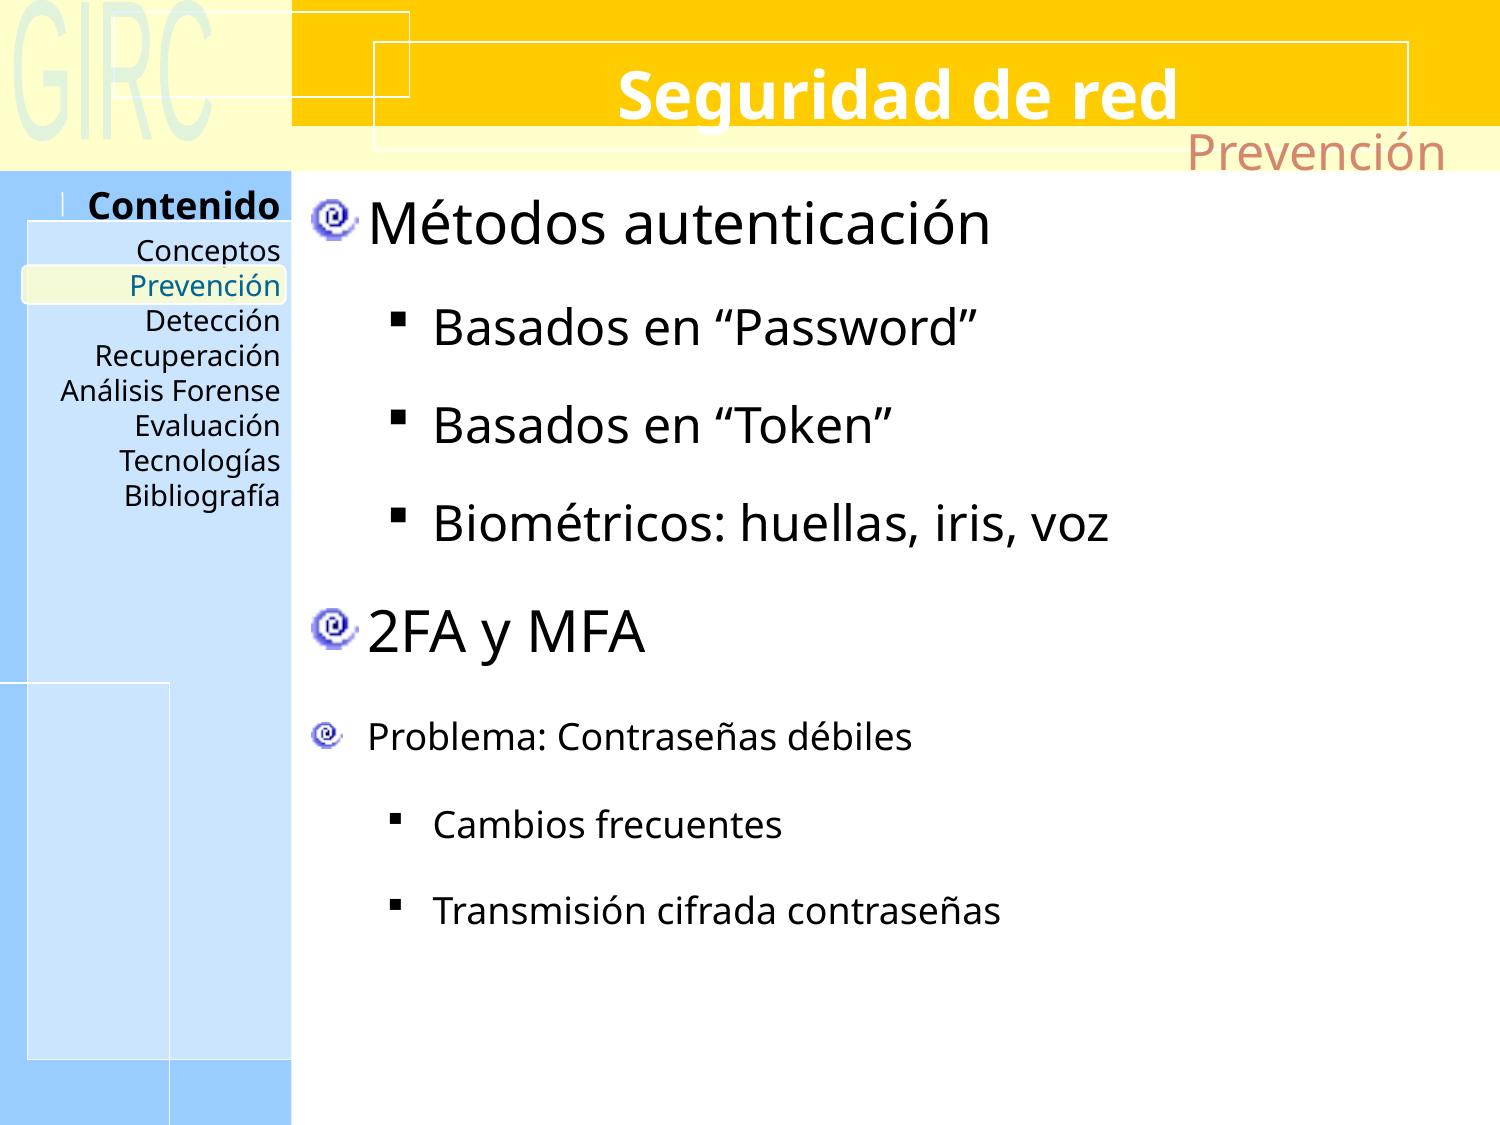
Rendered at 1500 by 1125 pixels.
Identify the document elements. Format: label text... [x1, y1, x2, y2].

text_box Prevención [292, 113, 1462, 199]
text_box Seguridad de red [311, 33, 1488, 153]
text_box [20, 259, 296, 310]
text_box [443, 338, 1334, 414]
picture [311, 199, 359, 241]
text_box Métodos autenticación Basados en “Password” Basados en “Token” Biométricos: huellas, iris, voz 2FA y MFA Problema: Contraseñas débiles Cambios frecuentes Transmisión cifrada contraseñas [297, 192, 1500, 1123]
picture [311, 722, 343, 749]
picture [311, 608, 359, 650]
